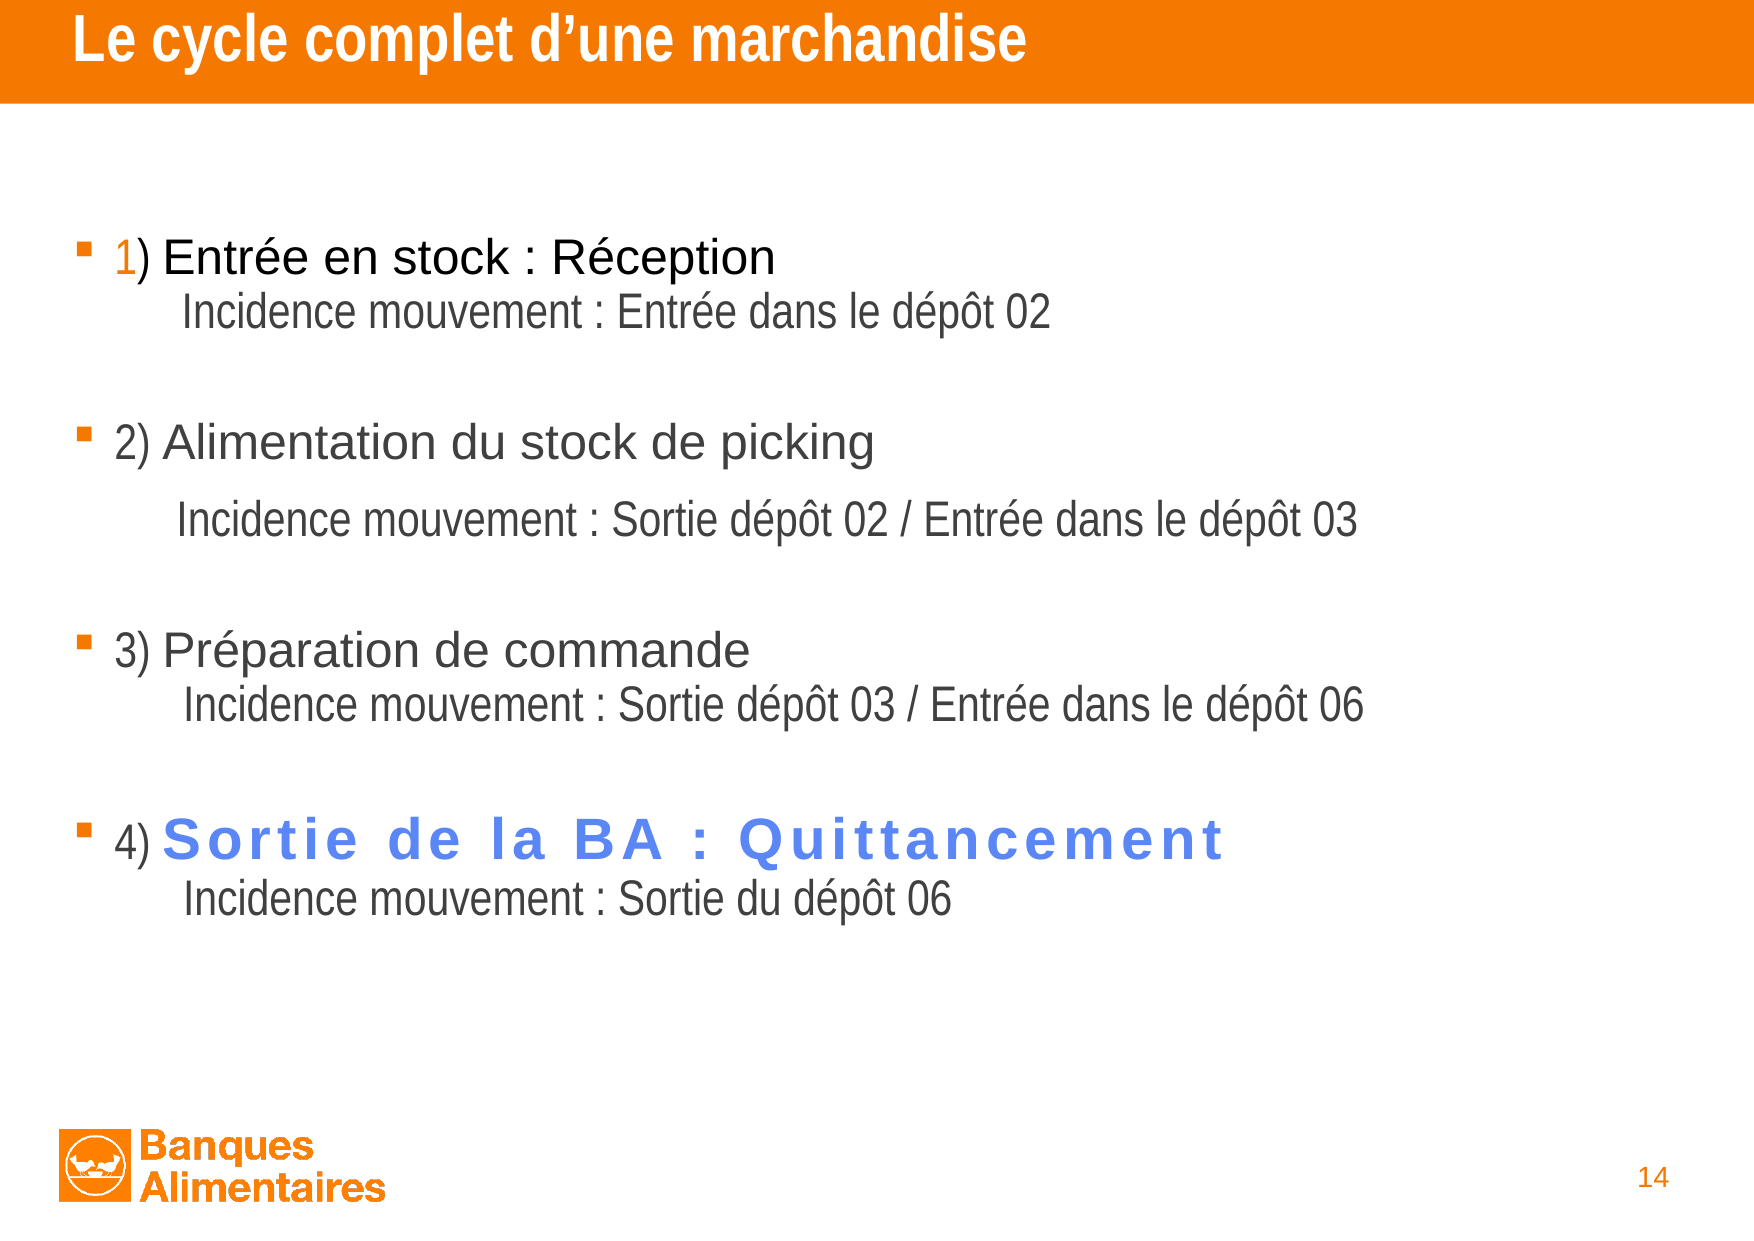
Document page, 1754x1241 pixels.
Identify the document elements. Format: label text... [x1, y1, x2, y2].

picture [59, 1129, 385, 1202]
list 1) Entrée en stock : Réception Incidence mouvement : Entrée dans le dépôt 02 2) Alimentation du stock de picking Incidence mouvement : Sortie dépôt 02 / Entrée dans le dépôt 03 3) Préparation de commande Incidence mouvement : Sortie dépôt 03 / Entrée dans le dépôt 06 4) Sortie de la BA : Quittancement Incidence mouvement : Sortie du dépôt 06 [57, 141, 1634, 1117]
title Le cycle complet d’une marchandise [57, 0, 1634, 90]
